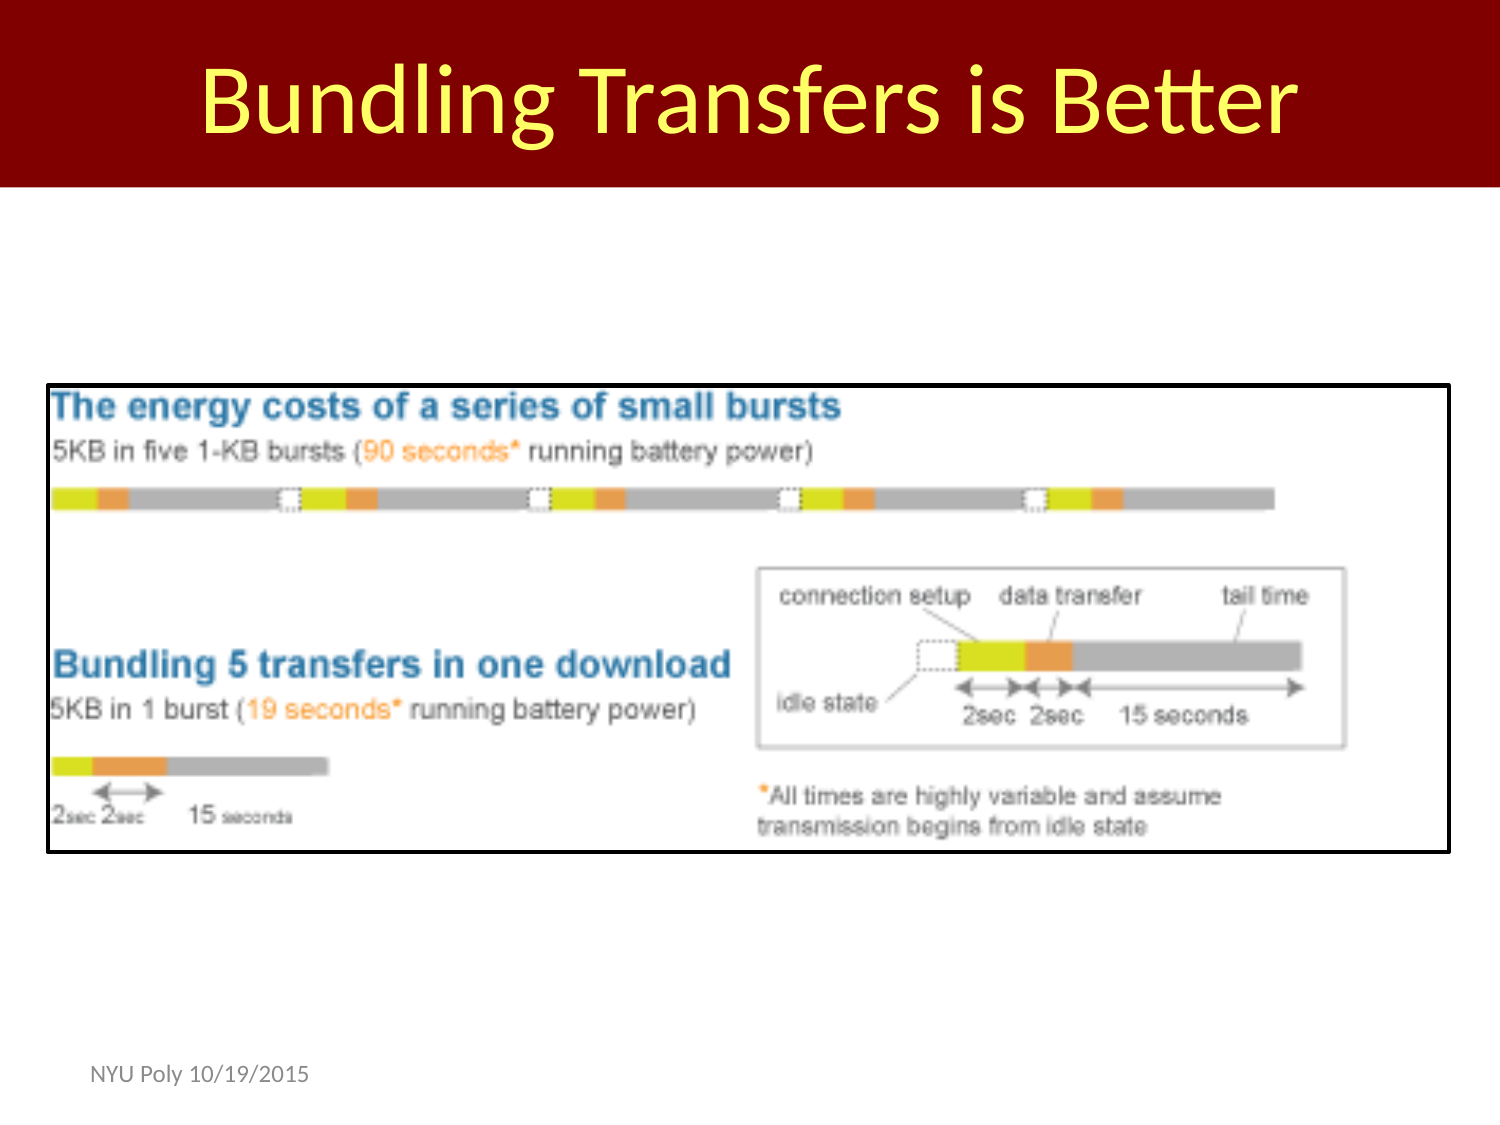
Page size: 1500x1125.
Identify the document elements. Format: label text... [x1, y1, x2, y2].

text_box Bundling Transfers is Better [0, 0, 1500, 190]
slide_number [75, 1042, 425, 1103]
picture [49, 387, 1447, 851]
